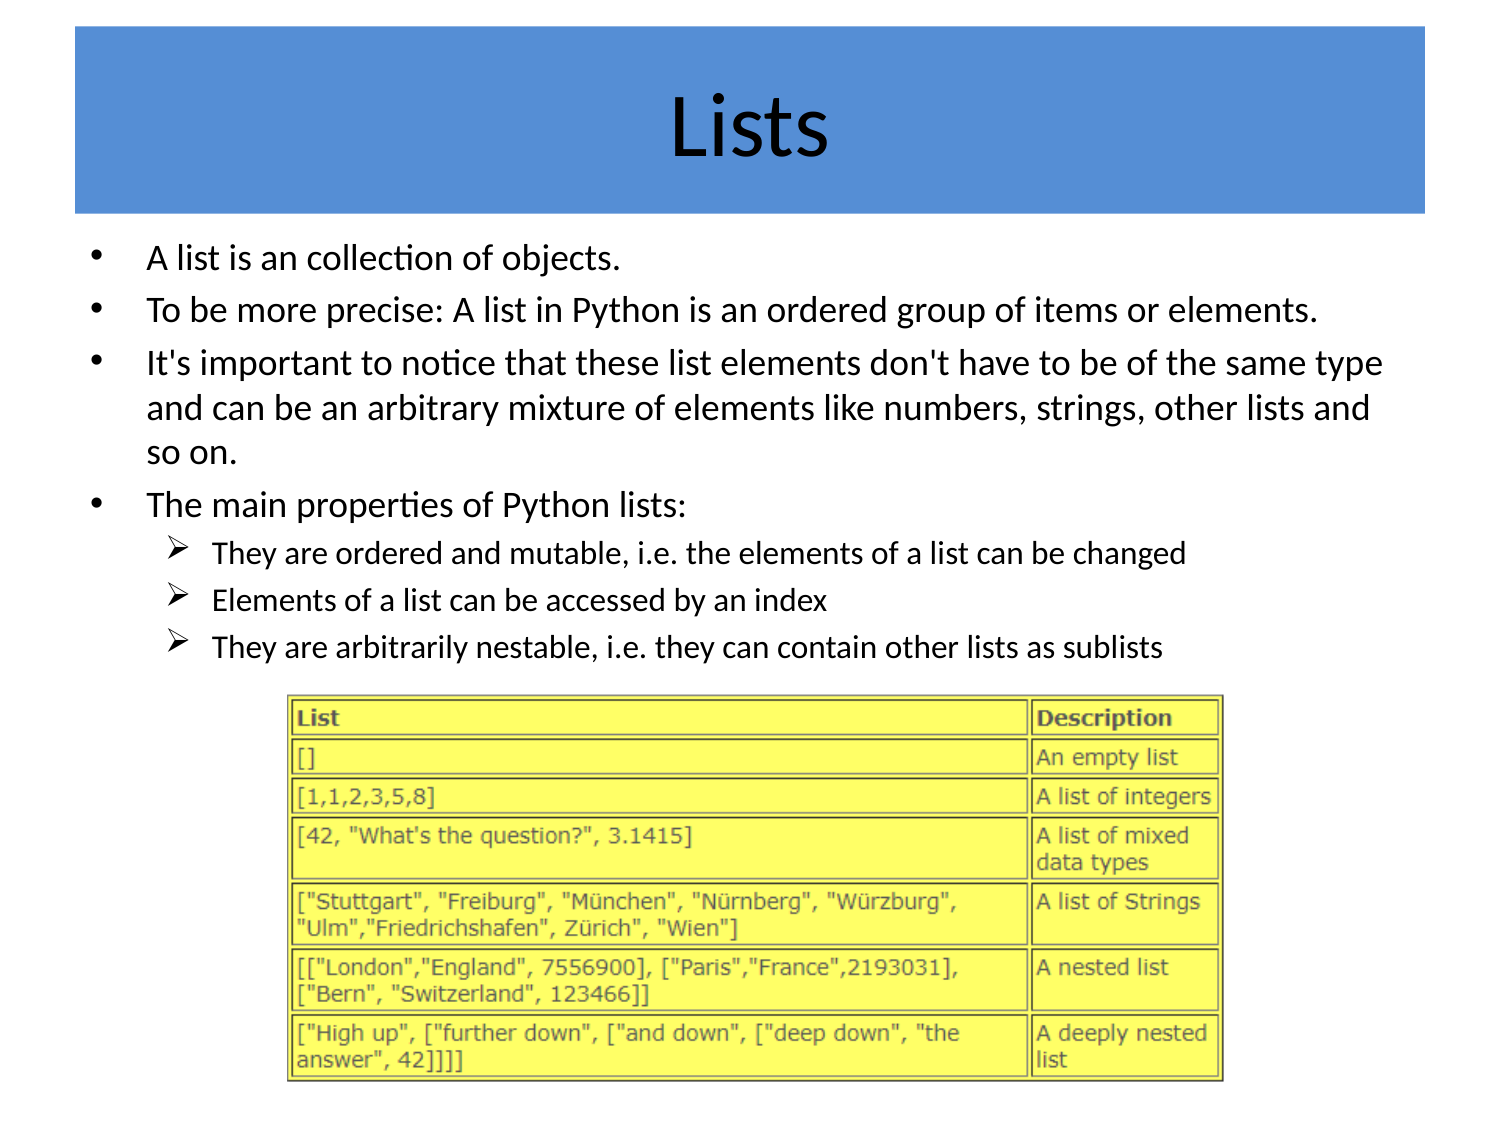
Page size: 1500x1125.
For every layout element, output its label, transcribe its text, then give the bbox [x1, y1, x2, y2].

picture [287, 687, 1227, 1085]
list A list is an collection of objects. To be more precise: A list in Python is an ordered group of items or elements. It's important to notice that these list elements don't have to be of the same type and can be an arbitrary mixture of elements like numbers, strings, other lists and so on. The main properties of Python lists: They are ordered and mutable, i.e. the elements of a list can be changed Elements of a list can be accessed by an index They are arbitrarily nestable, i.e. they can contain other lists as sublists [75, 224, 1425, 968]
title Lists [75, 26, 1425, 214]
